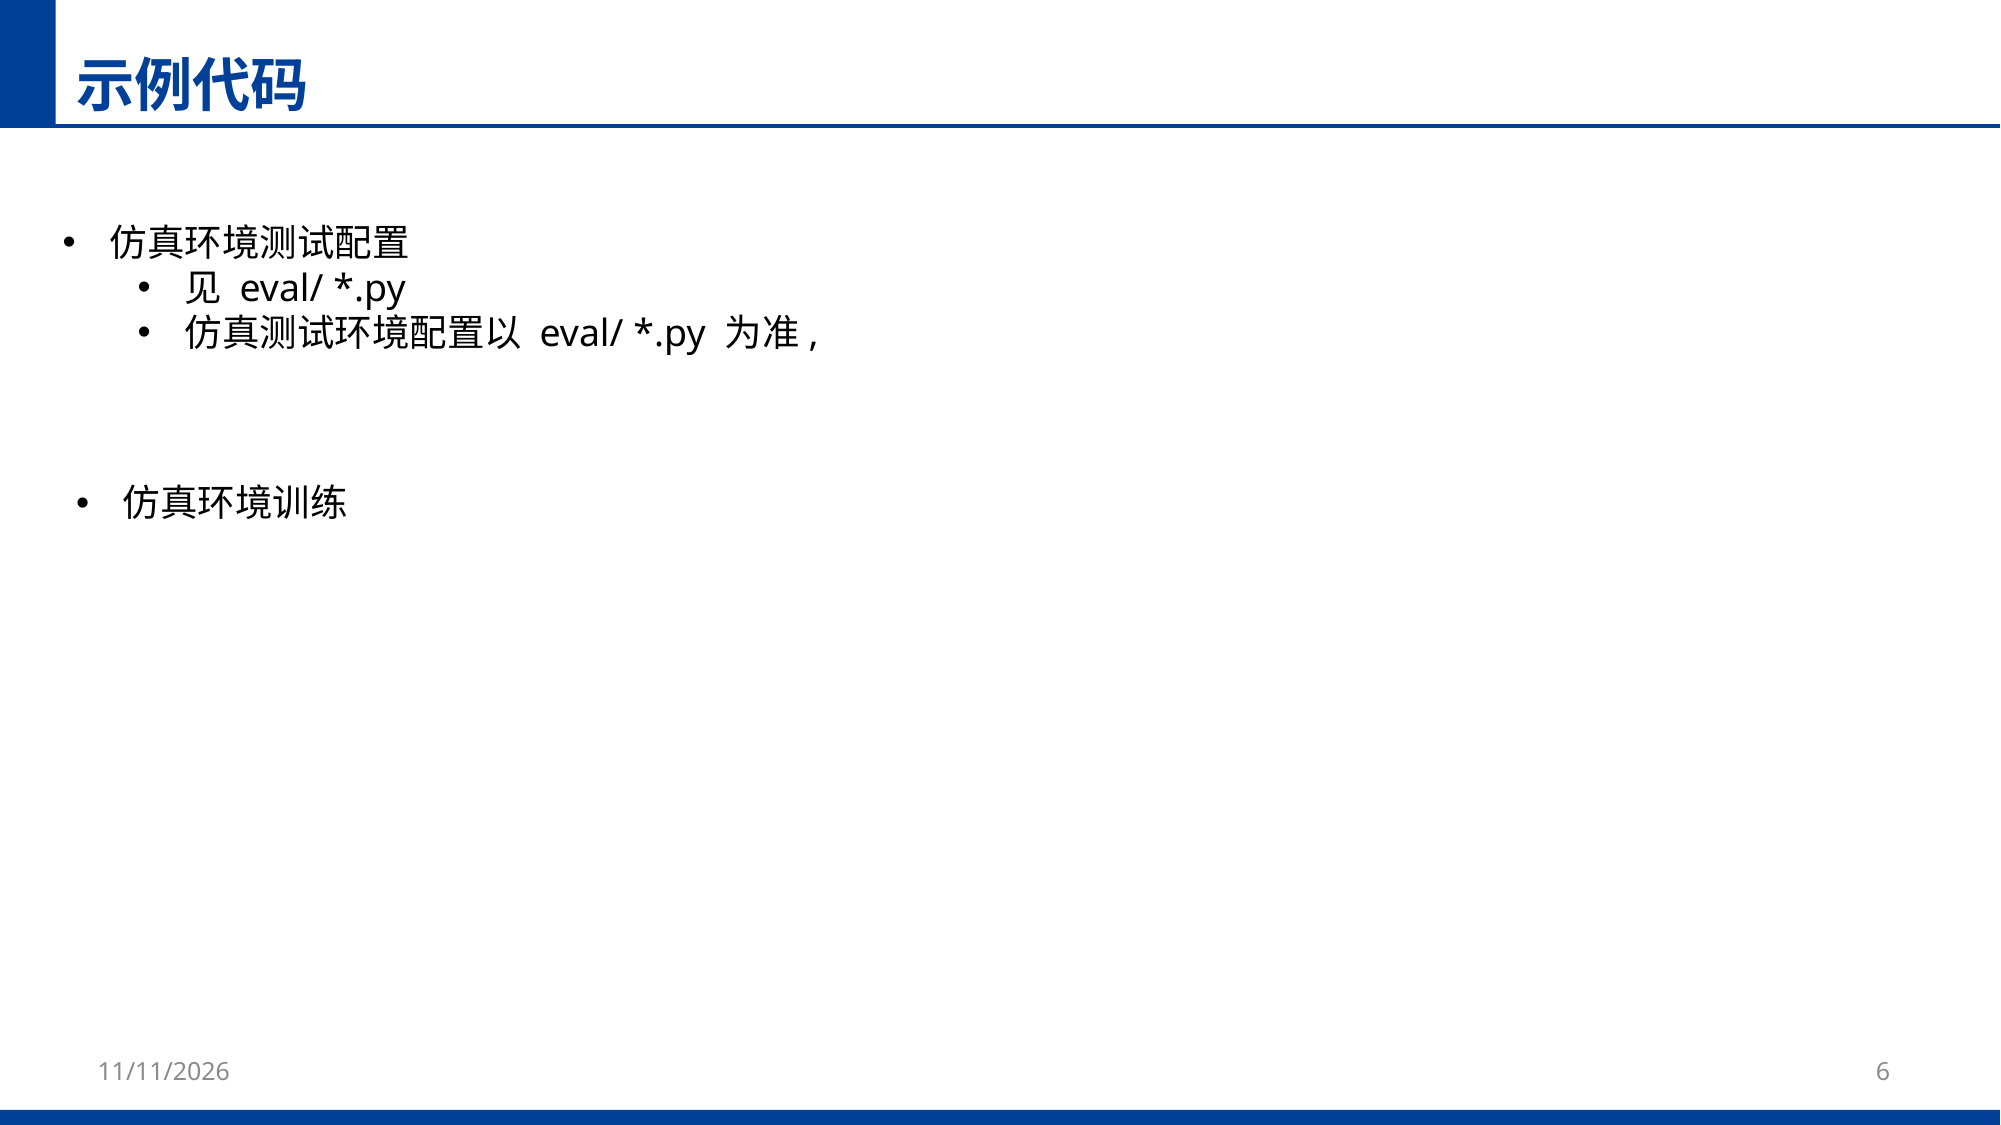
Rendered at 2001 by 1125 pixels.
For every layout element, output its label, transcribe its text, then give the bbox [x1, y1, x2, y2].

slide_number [82, 1042, 533, 1103]
text_box 仿真环境训练 [61, 472, 363, 532]
text_box 示例代码 [61, 40, 324, 126]
text_box 仿真环境测试配置 见 eval/ *.py 仿真测试环境配置以 eval/ *.py 为准, [47, 211, 843, 406]
slide_number 6 [1455, 1042, 1906, 1103]
